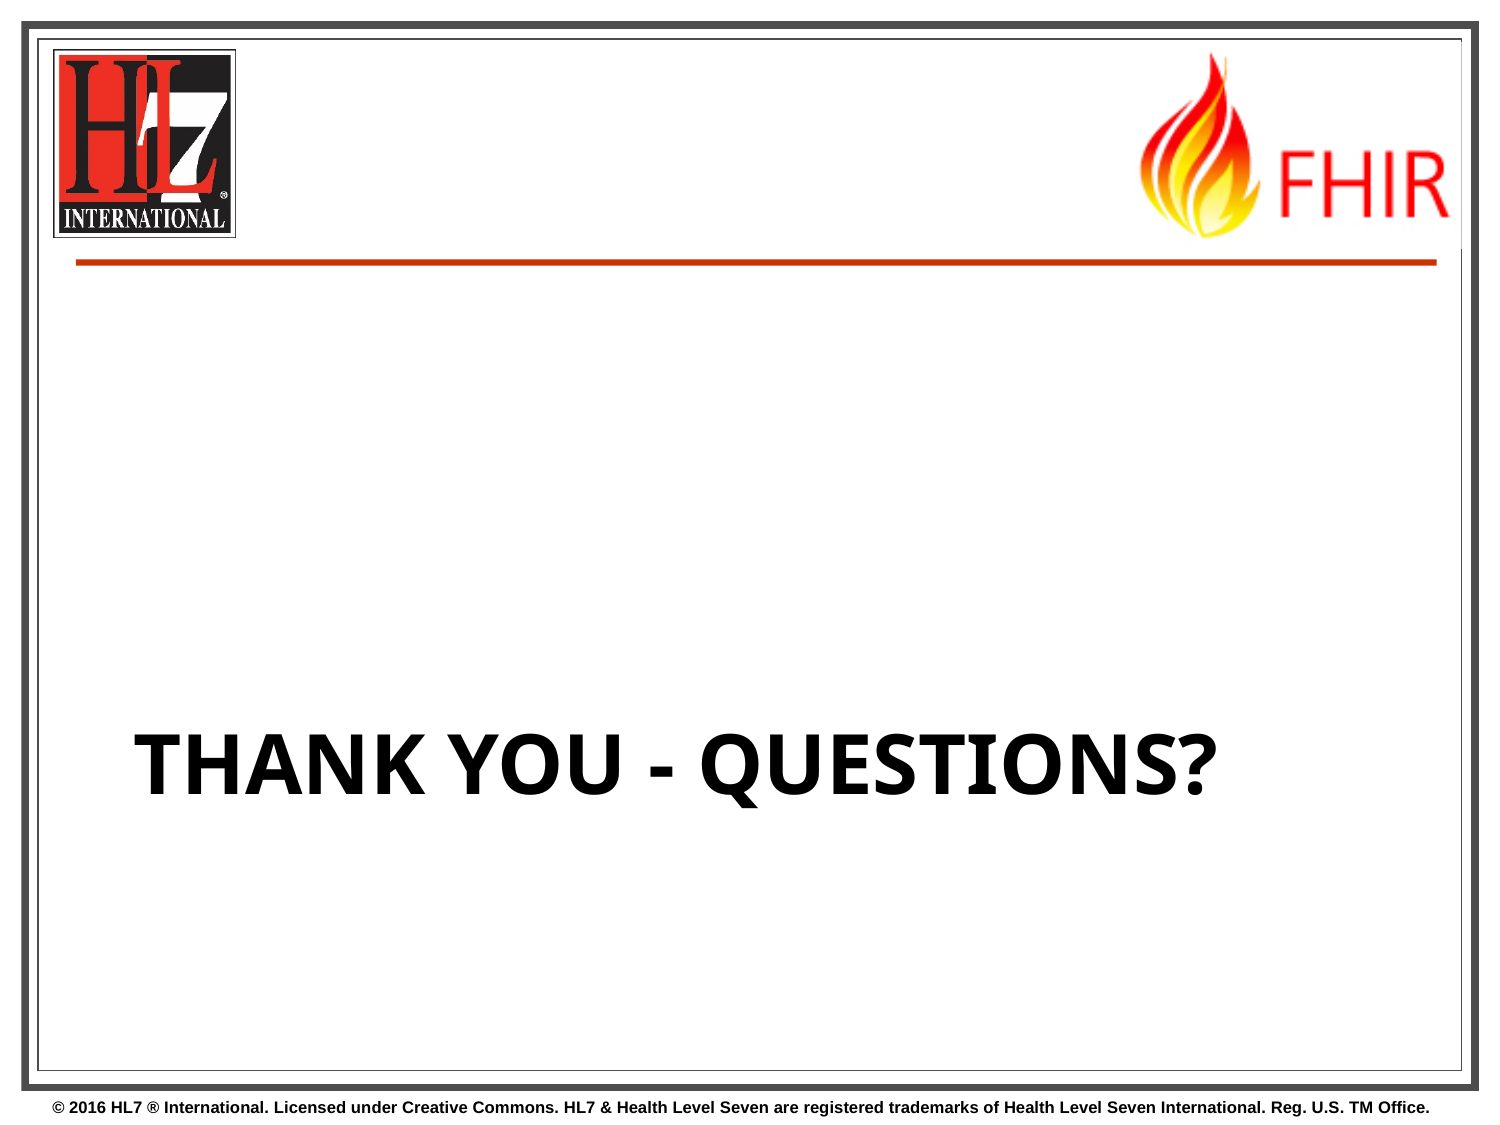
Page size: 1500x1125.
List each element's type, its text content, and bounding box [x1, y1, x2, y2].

title Thank You - QUESTIONS? [118, 722, 1394, 947]
picture [53, 49, 236, 238]
picture [1128, 42, 1462, 249]
